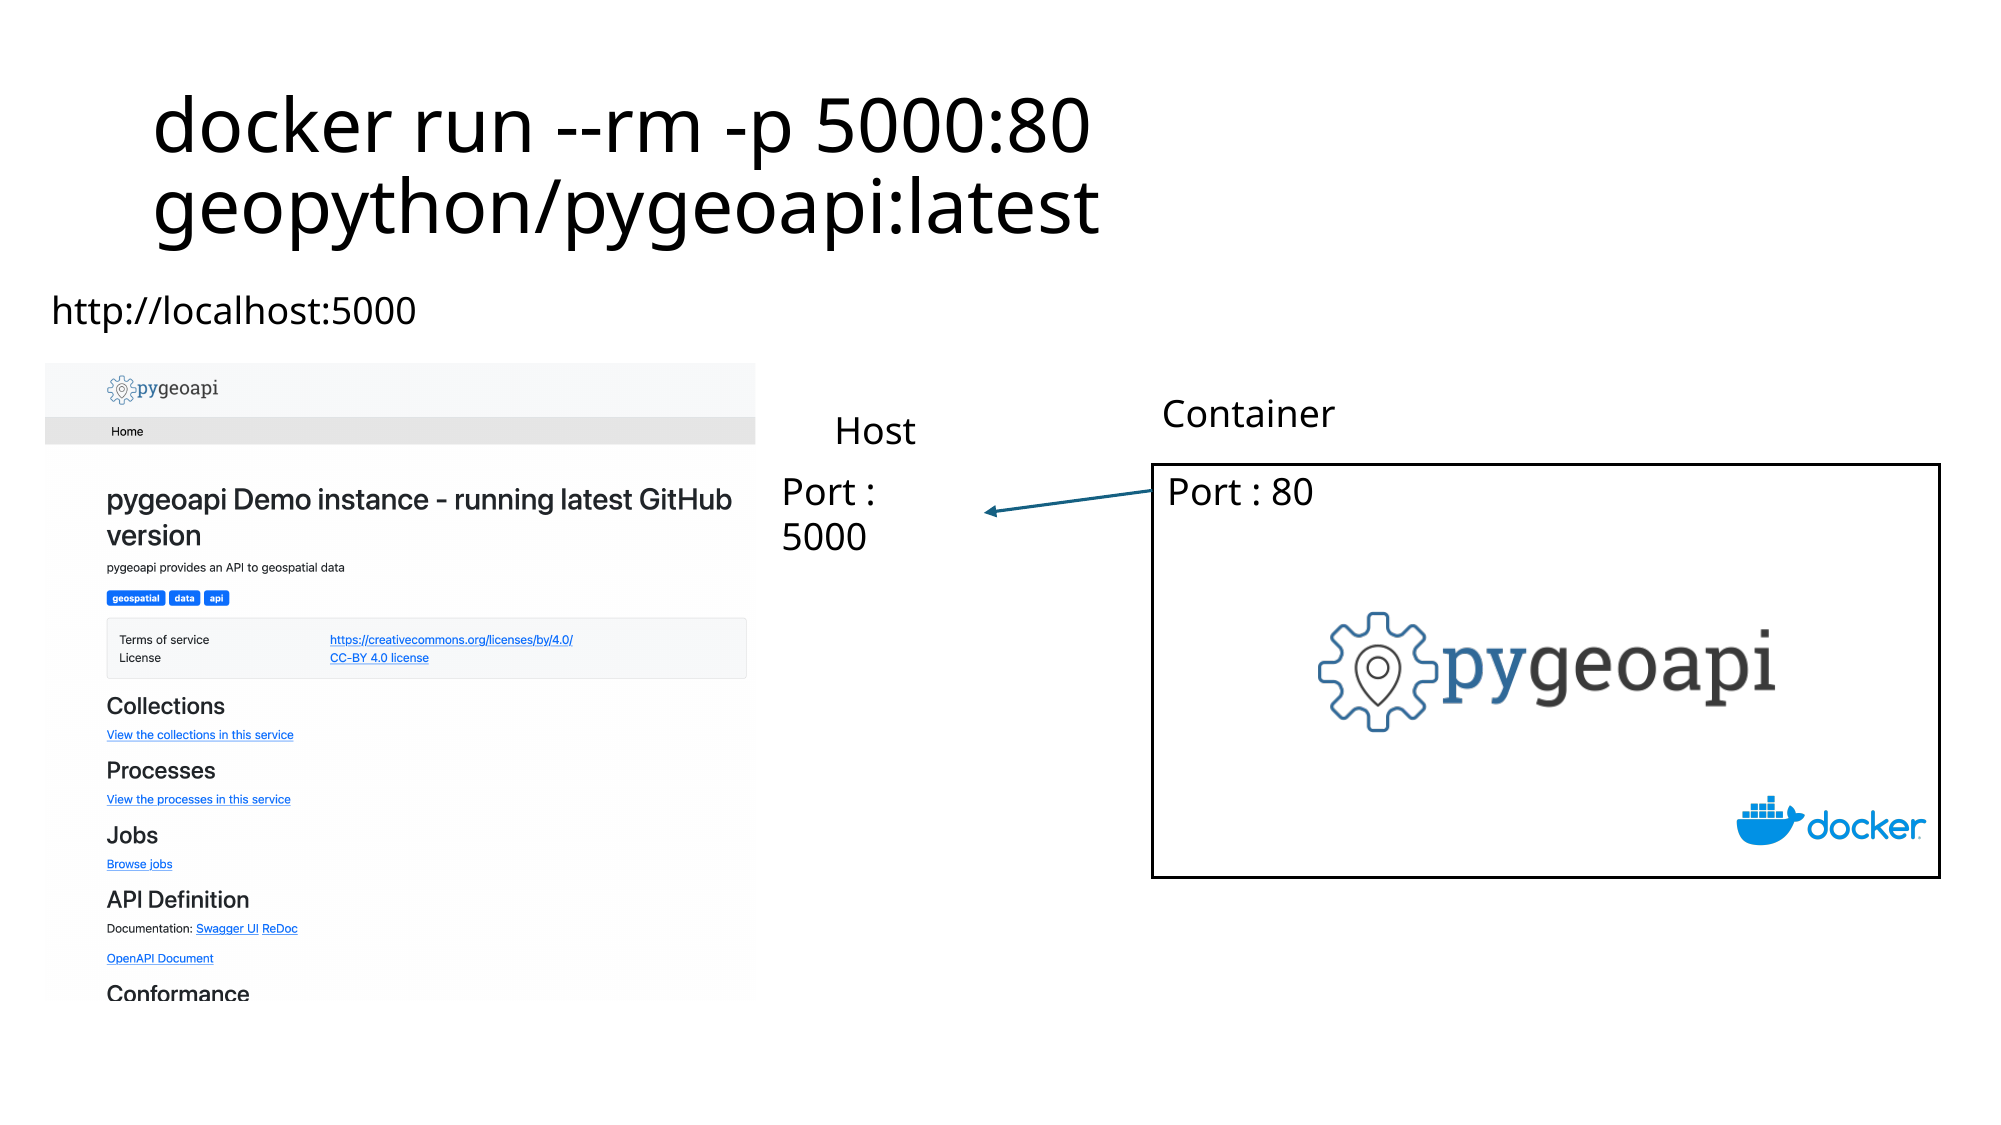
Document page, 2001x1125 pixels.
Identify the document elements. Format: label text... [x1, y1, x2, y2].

text_box Host [819, 399, 932, 459]
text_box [766, 459, 1940, 878]
text_box http://localhost:5000 [36, 280, 432, 340]
title docker run --rm -p 5000:80 geopython/pygeoapi:latest [137, 59, 1863, 278]
text_box Container [1147, 382, 1351, 443]
picture [44, 363, 756, 1002]
